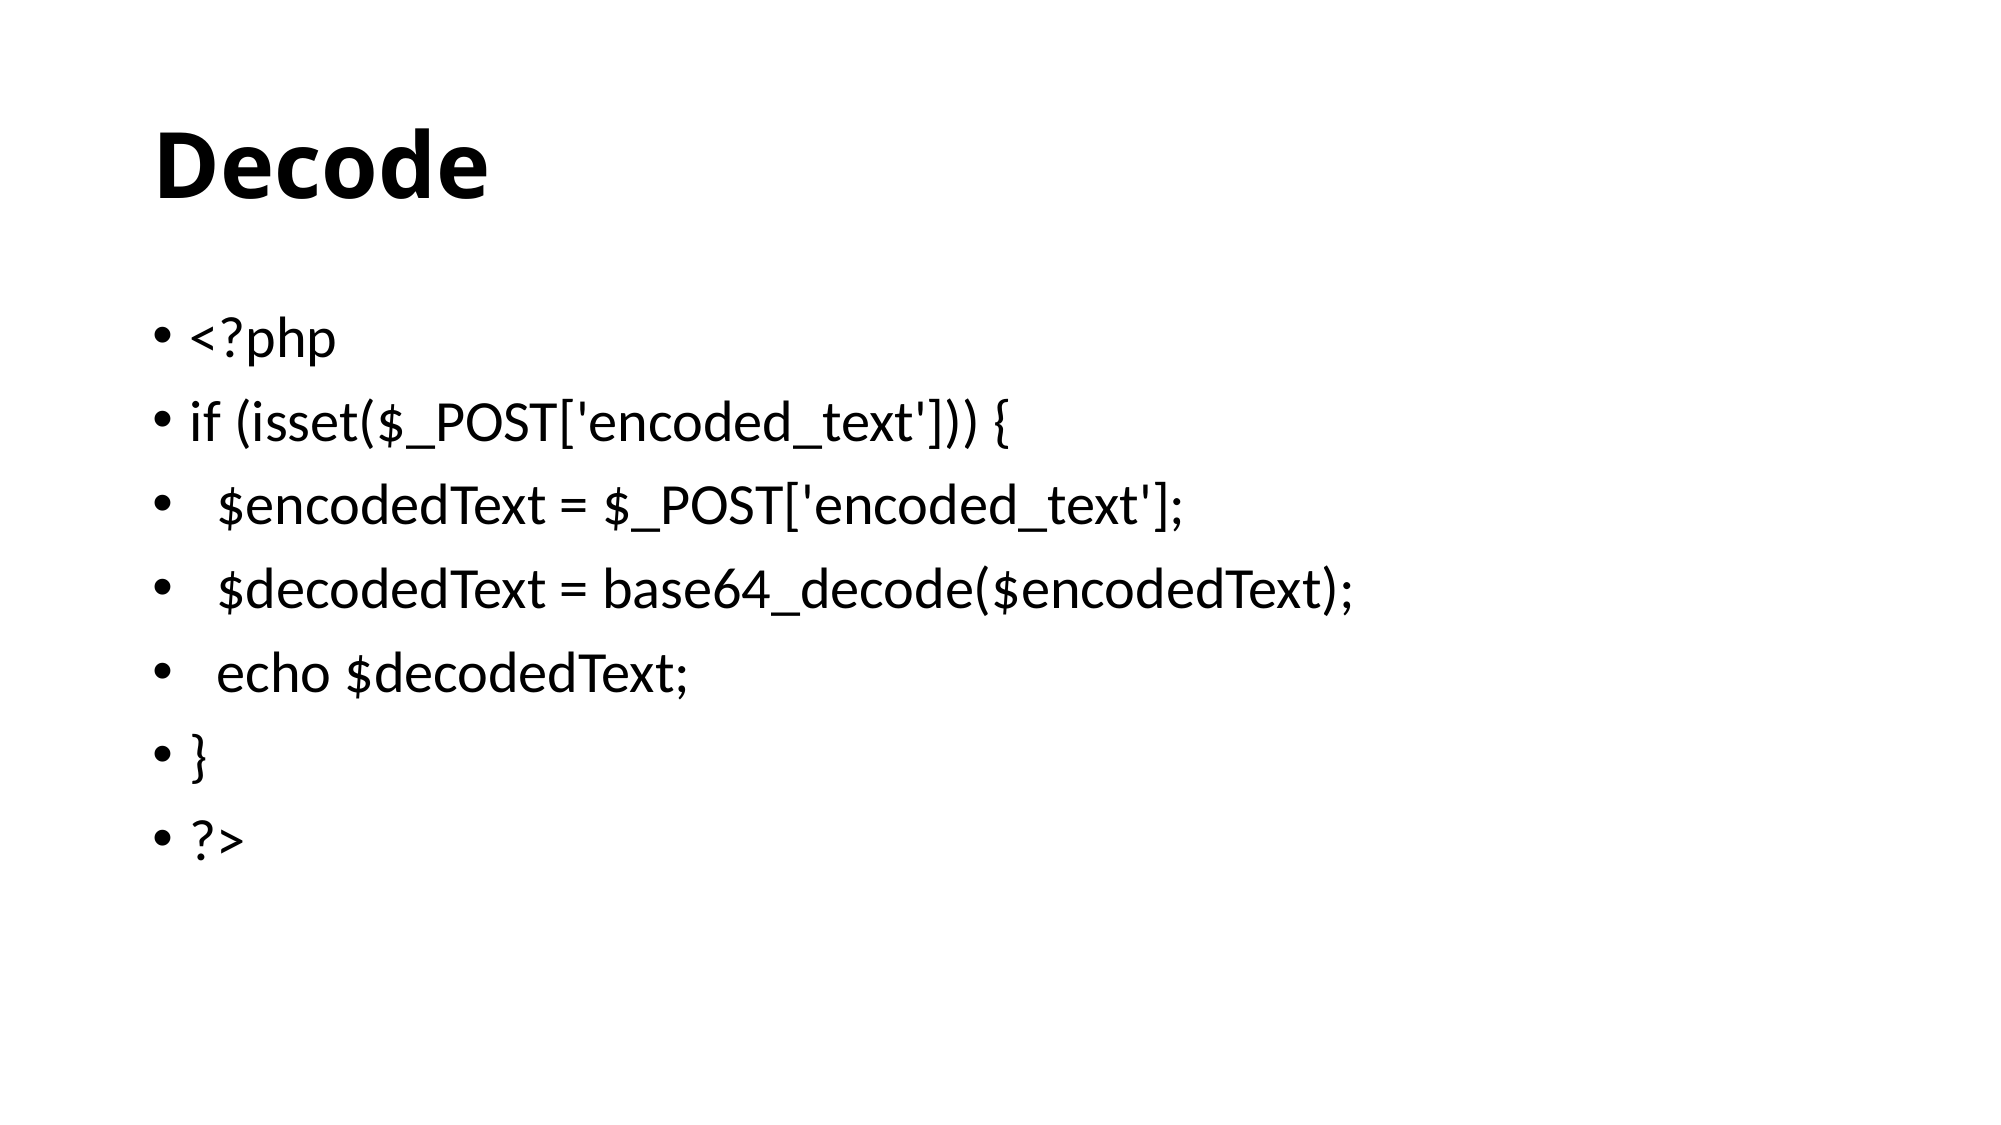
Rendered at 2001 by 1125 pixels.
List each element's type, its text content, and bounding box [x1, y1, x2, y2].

list <?php if (isset($_POST['encoded_text'])) { $encodedText = $_POST['encoded_text']; $decodedText = base64_decode($encodedText); echo $decodedText; } ?> [137, 299, 1863, 1014]
title Decode [137, 59, 1863, 278]
